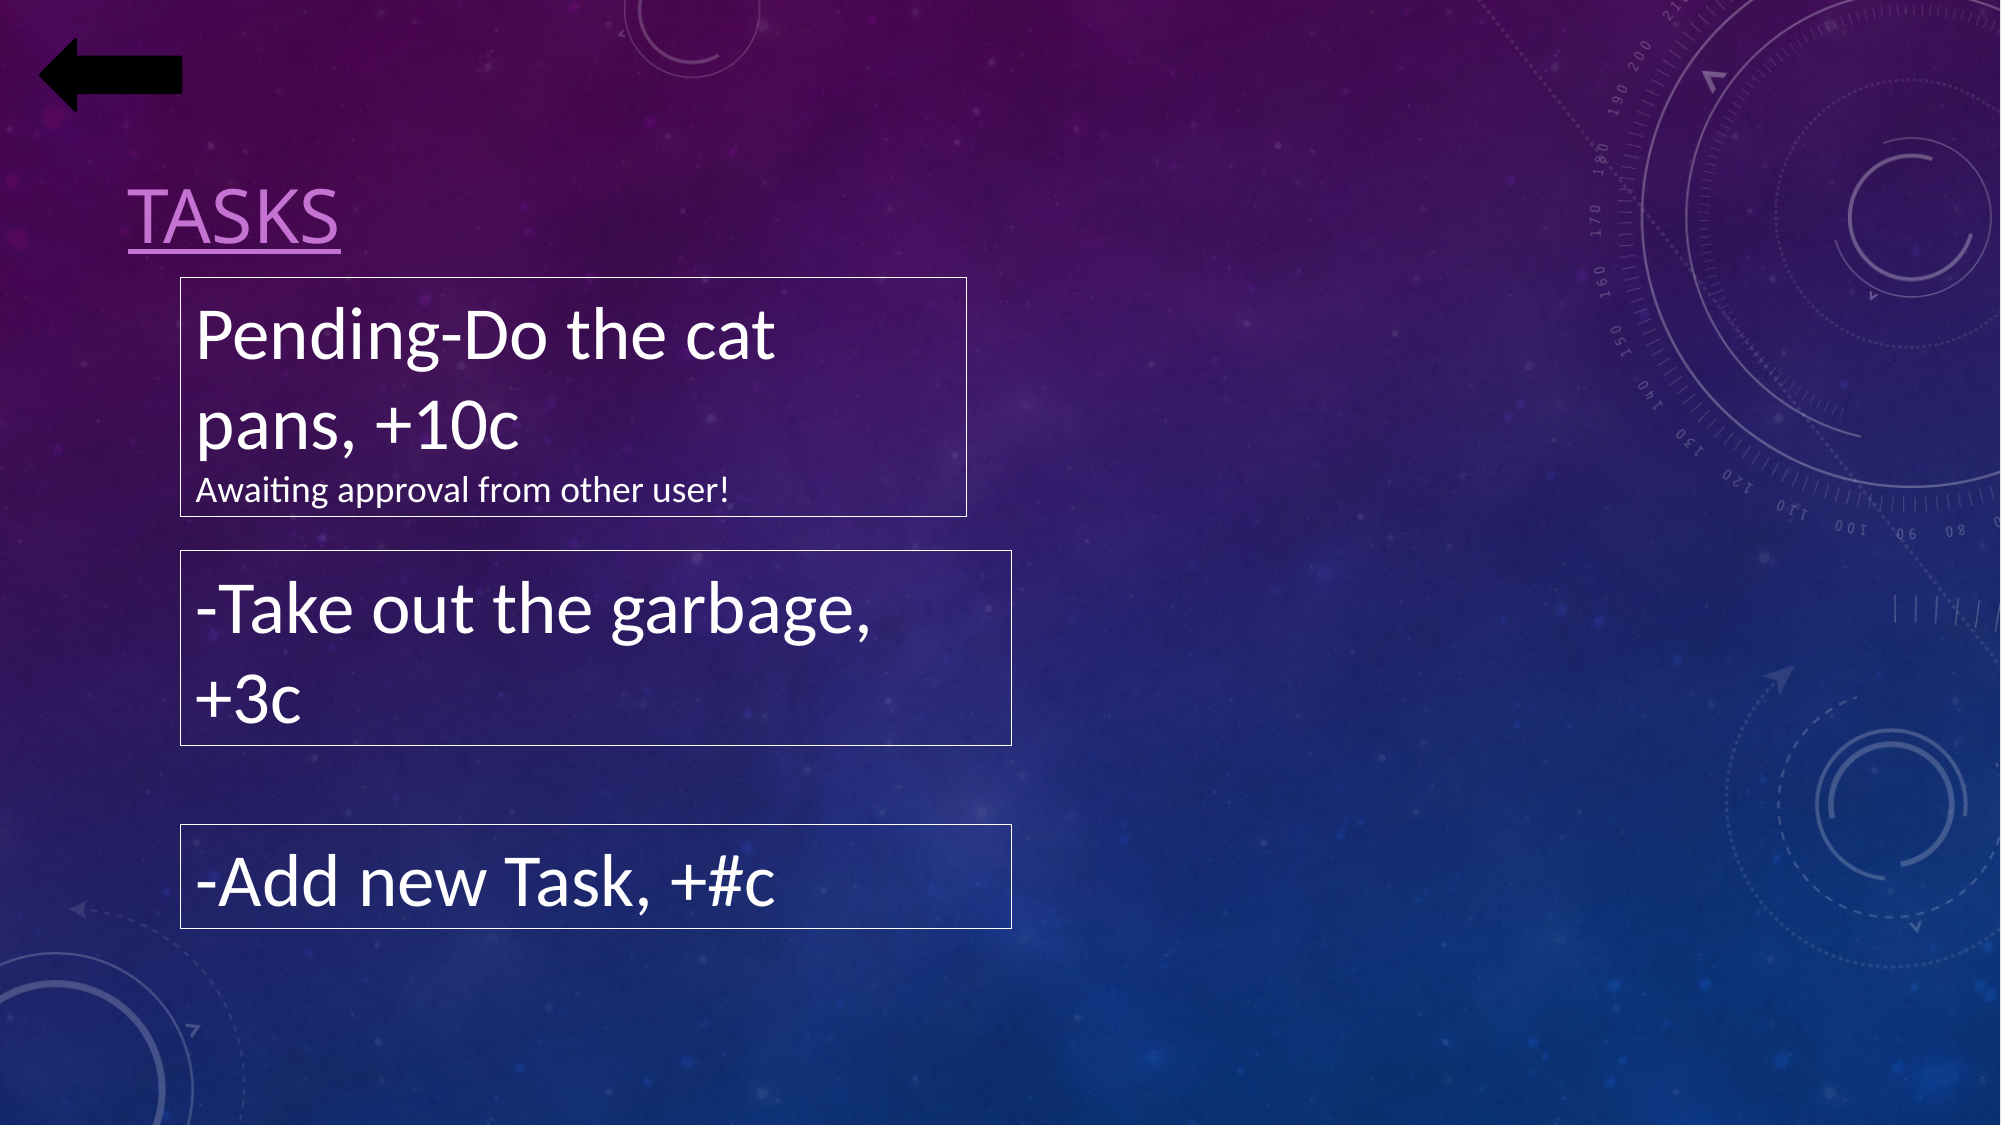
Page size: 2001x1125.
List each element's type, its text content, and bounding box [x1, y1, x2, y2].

text_box Pending-Do the cat pans, +10c Awaiting approval from other user! [180, 277, 967, 517]
title Tasks [112, 99, 1775, 339]
text_box [0, 0, 2000, 1125]
text_box [39, 38, 183, 112]
text_box -Add new Task, +#c [180, 824, 1012, 929]
text_box -Take out the garbage, +3c [180, 550, 1012, 746]
